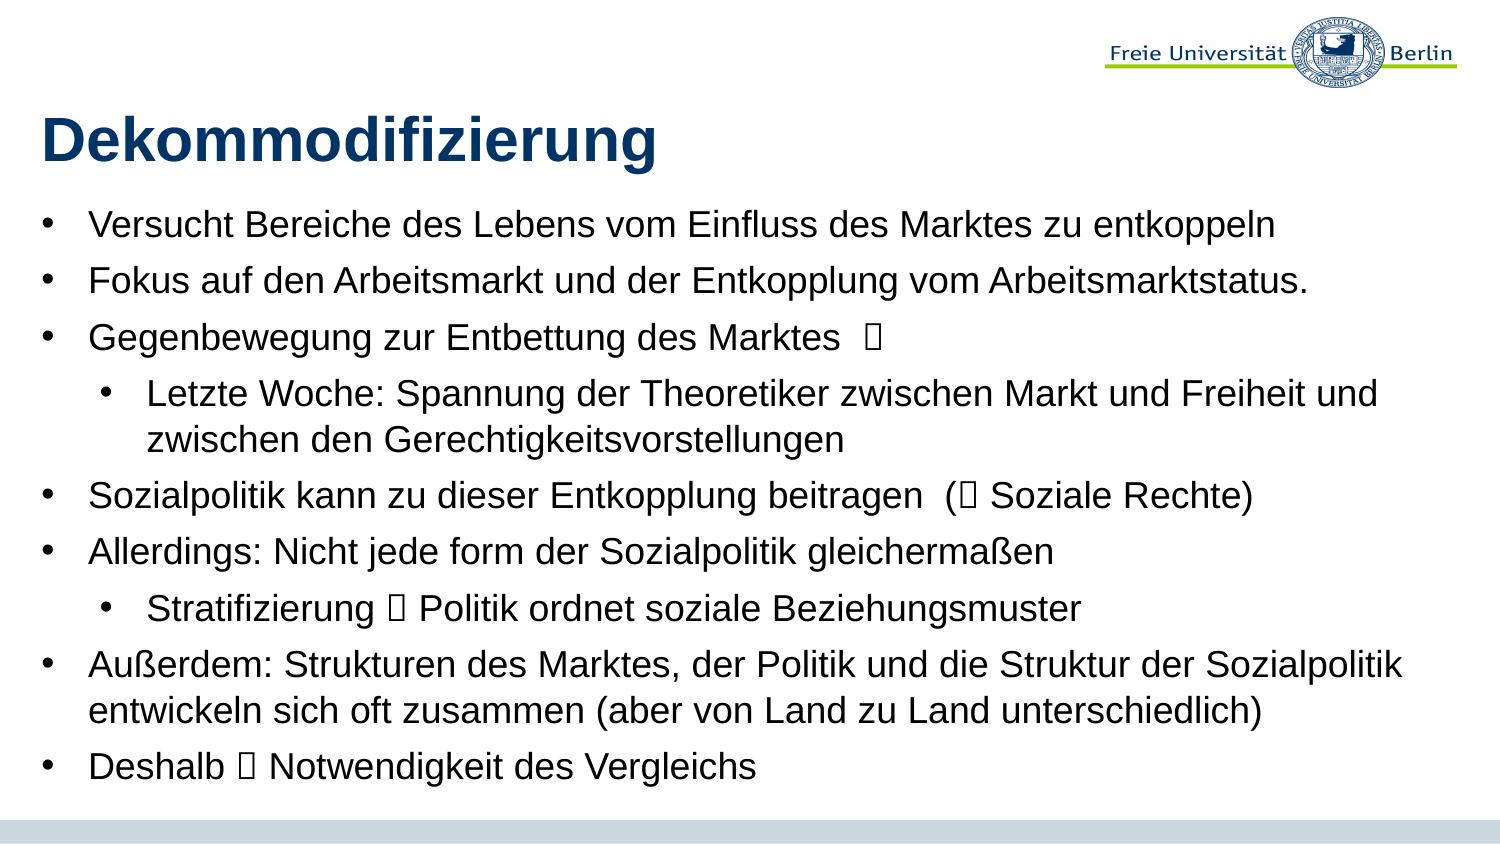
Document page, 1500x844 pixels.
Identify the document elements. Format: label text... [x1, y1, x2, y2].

title Dekommodifizierung [40, 116, 1460, 170]
picture [1105, 17, 1457, 88]
list Versucht Bereiche des Lebens vom Einfluss des Marktes zu entkoppeln Fokus auf den Arbeitsmarkt und der Entkopplung vom Arbeitsmarktstatus. Gegenbewegung zur Entbettung des Marktes  Letzte Woche: Spannung der Theoretiker zwischen Markt und Freiheit und zwischen den Gerechtigkeitsvorstellungen Sozialpolitik kann zu dieser Entkopplung beitragen ( Soziale Rechte) Allerdings: Nicht jede form der Sozialpolitik gleichermaßen Stratifizierung  Politik ordnet soziale Beziehungsmuster Außerdem: Strukturen des Marktes, der Politik und die Struktur der Sozialpolitik entwickeln sich oft zusammen (aber von Land zu Land unterschiedlich) Deshalb  Notwendigkeit des Vergleichs [40, 198, 1460, 798]
